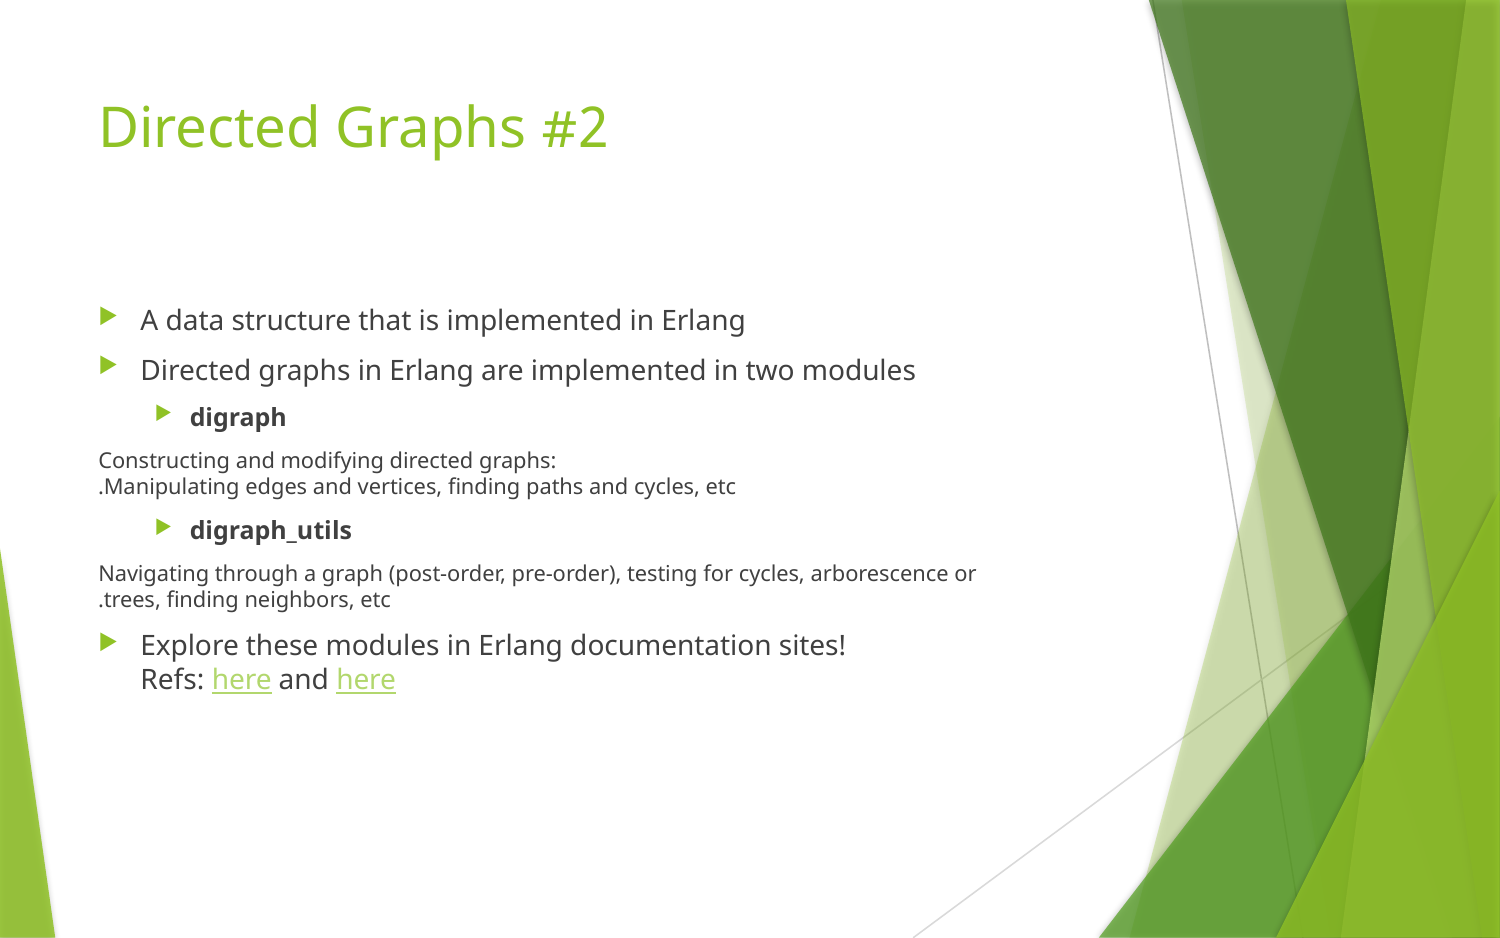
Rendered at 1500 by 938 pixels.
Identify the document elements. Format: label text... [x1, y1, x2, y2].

title #2 Directed Graphs [83, 83, 1141, 264]
list A data structure that is implemented in Erlang Directed graphs in Erlang are implemented in two modules digraph Constructing and modifying directed graphs: Manipulating edges and vertices, finding paths and cycles, etc. digraph_utils Navigating through a graph (post-order, pre-order), testing for cycles, arborescence or trees, finding neighbors, etc. Explore these modules in Erlang documentation sites! Refs: here and here [83, 295, 1141, 826]
